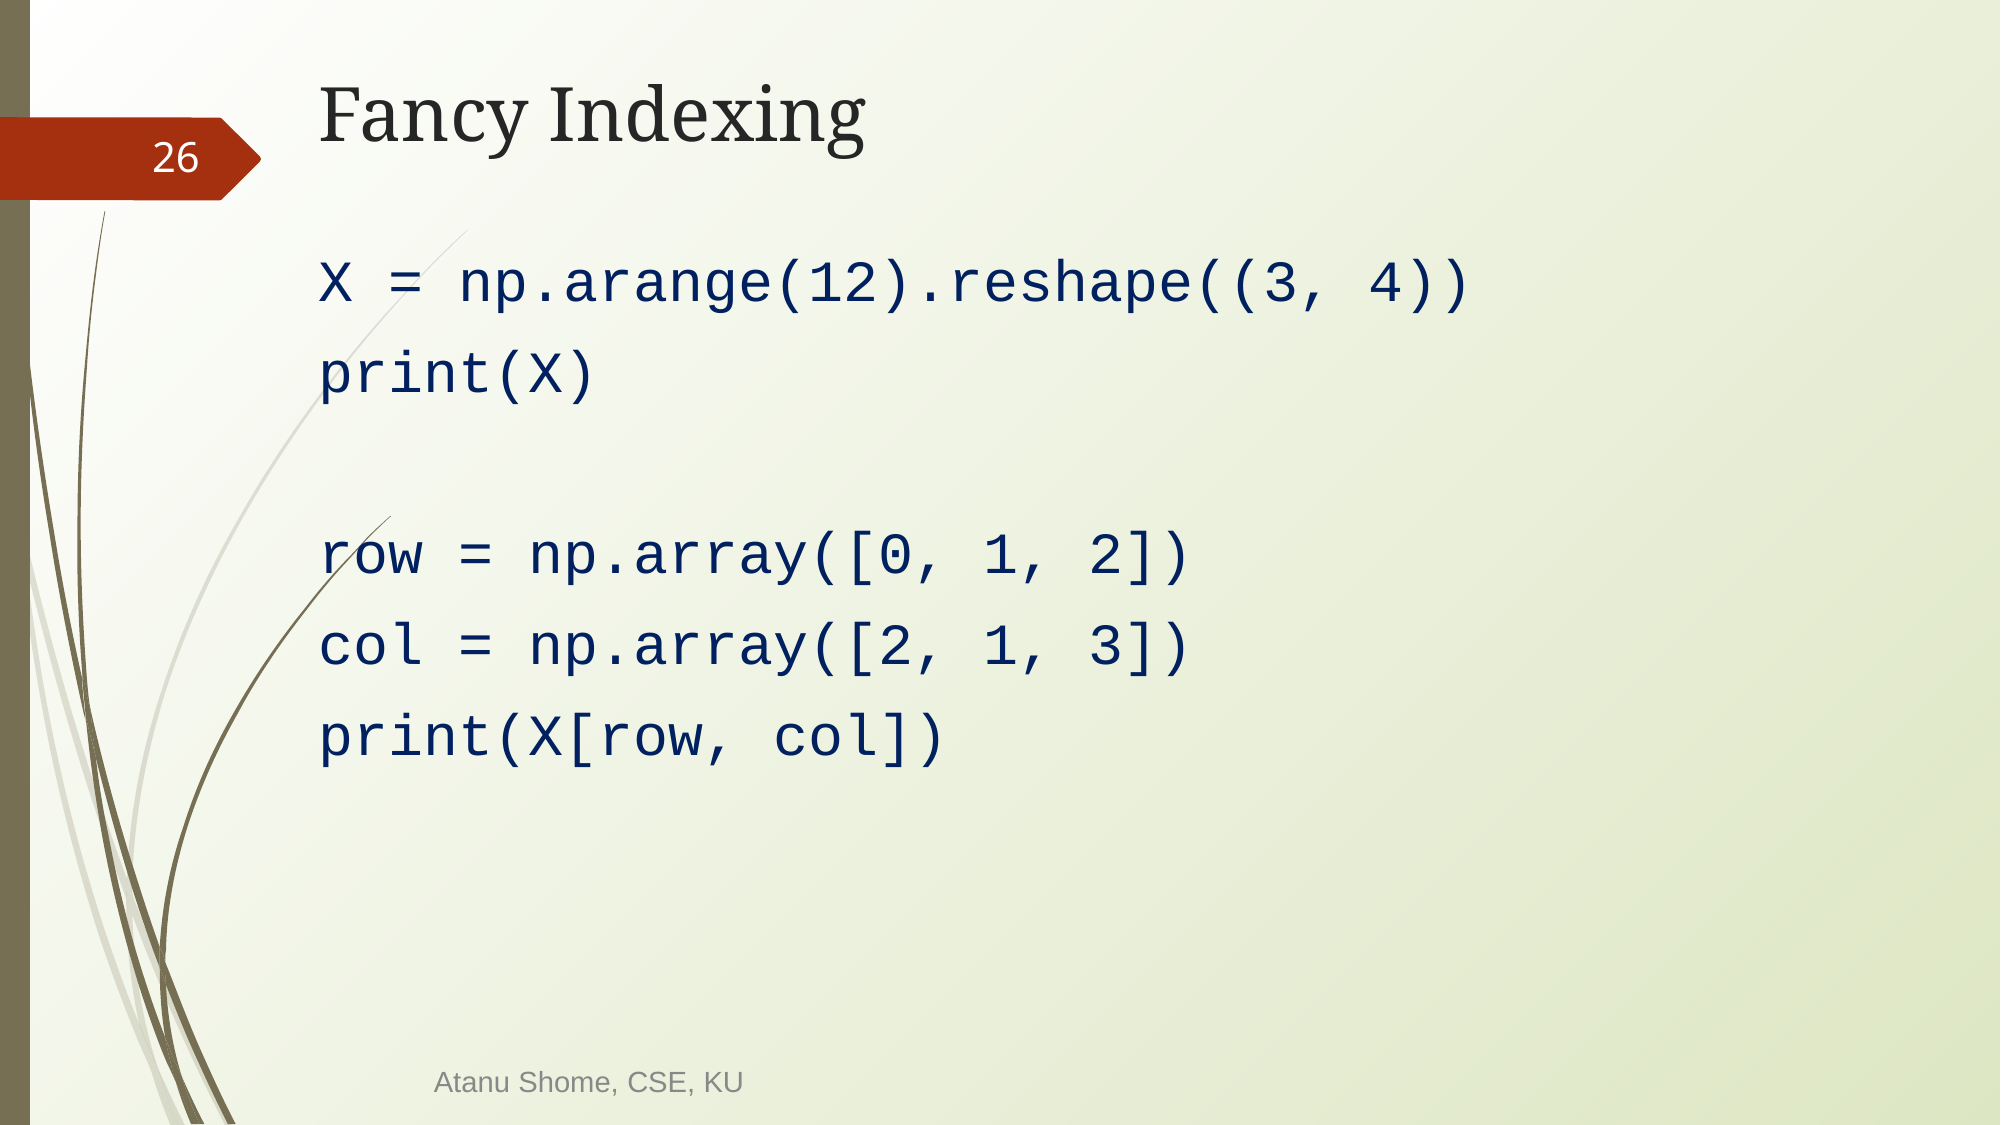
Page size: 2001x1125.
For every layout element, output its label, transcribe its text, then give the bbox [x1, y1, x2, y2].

title Fancy Indexing [303, 58, 1888, 201]
footer Atanu Shome, CSE, KU [418, 1050, 1669, 1111]
slide_number ‹#› [87, 129, 216, 190]
list X = np.arange(12).reshape((3, 4)) print(X) row = np.array([0, 1, 2]) col = np.array([2, 1, 3]) print(X[row, col]) [303, 235, 1888, 1028]
